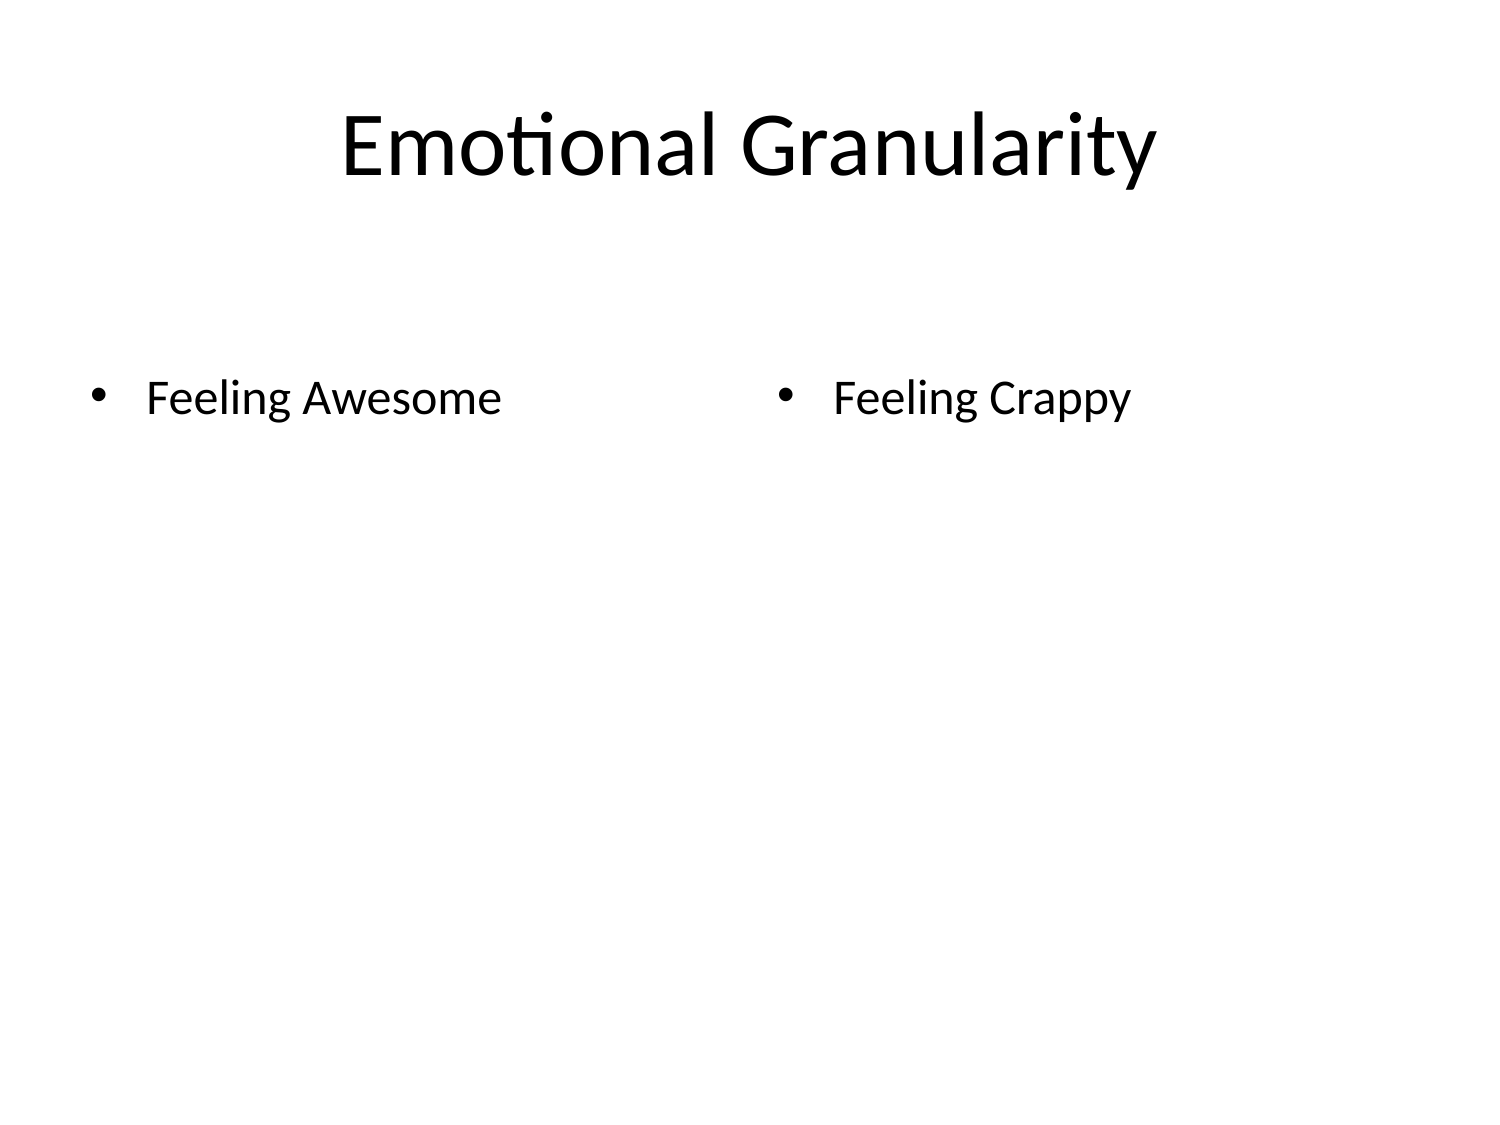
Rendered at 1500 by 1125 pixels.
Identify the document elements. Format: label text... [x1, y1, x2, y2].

title Emotional Granularity [75, 45, 1425, 233]
list Feeling Crappy [761, 356, 1425, 1005]
list Feeling Awesome [75, 356, 738, 1005]
